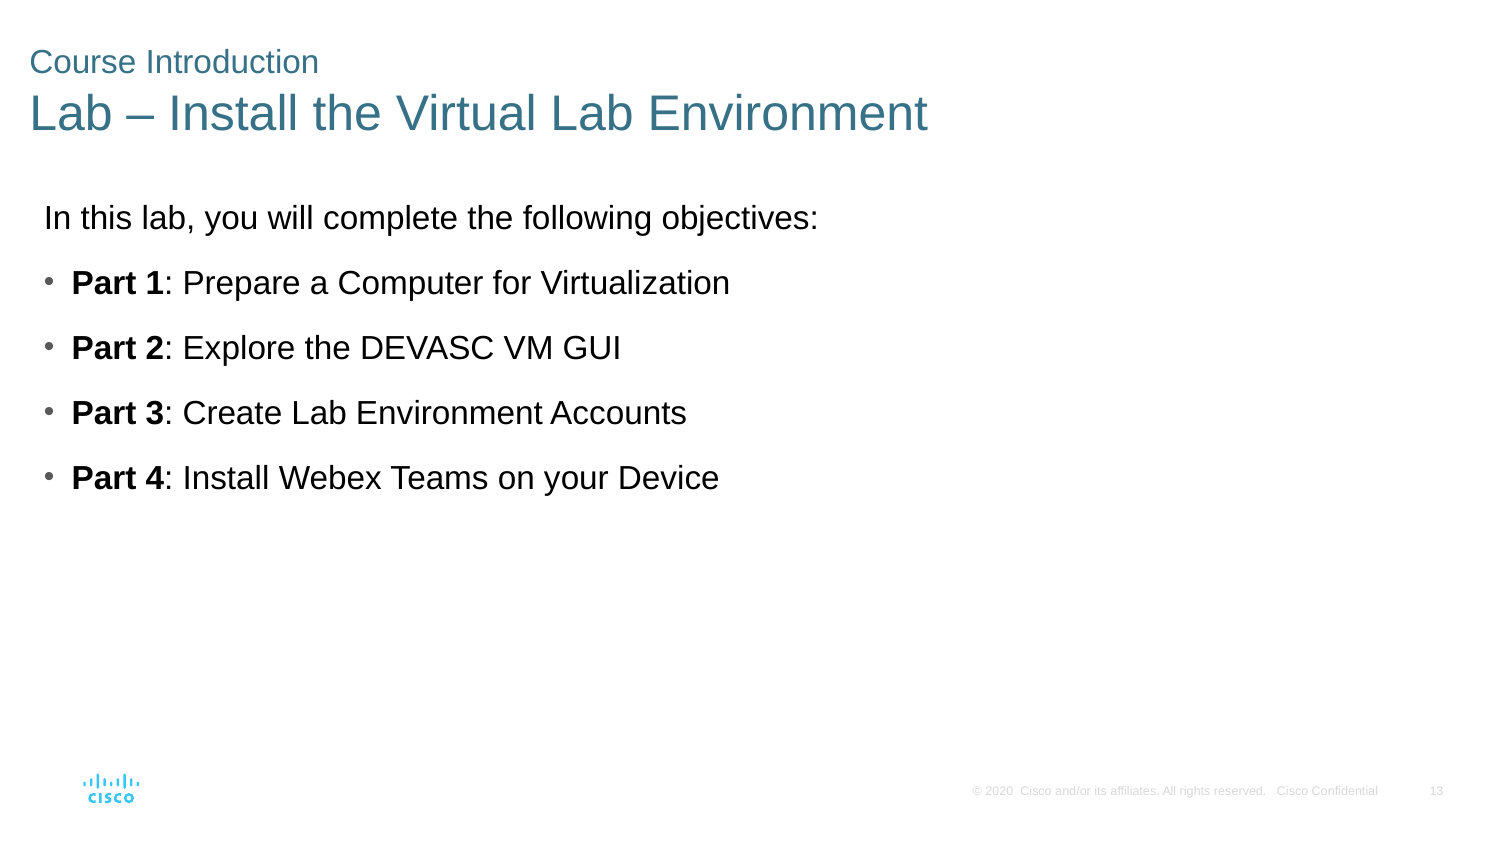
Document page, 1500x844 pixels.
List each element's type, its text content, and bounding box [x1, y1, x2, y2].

title Course Introduction Lab – Install the Virtual Lab Environment [14, 6, 1406, 175]
list In this lab, you will complete the following objectives: Part 1: Prepare a Computer for Virtualization Part 2: Explore the DEVASC VM GUI Part 3: Create Lab Environment Accounts Part 4: Install Webex Teams on your Device [28, 188, 1453, 689]
